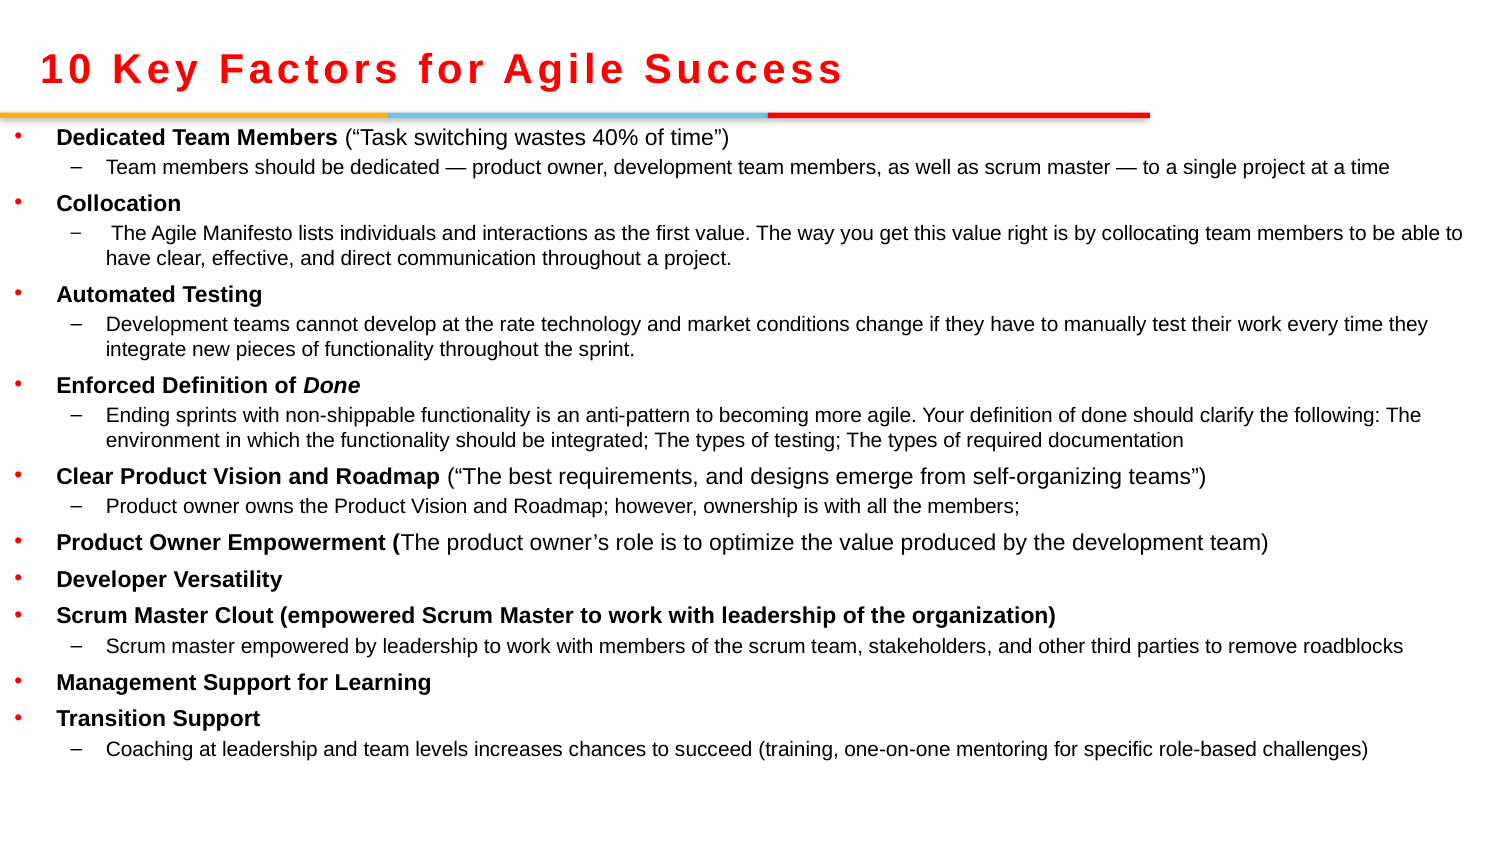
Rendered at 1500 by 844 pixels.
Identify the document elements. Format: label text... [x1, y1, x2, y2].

list Dedicated Team Members (“Task switching wastes 40% of time”) Team members should be dedicated — product owner, development team members, as well as scrum master — to a single project at a time Collocation The Agile Manifesto lists individuals and interactions as the first value. The way you get this value right is by collocating team members to be able to have clear, effective, and direct communication throughout a project. Automated Testing Development teams cannot develop at the rate technology and market conditions change if they have to manually test their work every time they integrate new pieces of functionality throughout the sprint. Enforced Definition of Done Ending sprints with non-shippable functionality is an anti-pattern to becoming more agile. Your definition of done should clarify the following: The environment in which the functionality should be integrated; The types of testing; The types of required documentation Clear Product Vision and Roadmap (“The best requirements, and designs emerge from self-organizing teams”) Product owner owns the Product Vision and Roadmap; however, ownership is with all the members; Product Owner Empowerment (The product owner’s role is to optimize the value produced by the development team) Developer Versatility Scrum Master Clout (empowered Scrum Master to work with leadership of the organization) Scrum master empowered by leadership to work with members of the scrum team, stakeholders, and other third parties to remove roadblocks Management Support for Learning Transition Support Coaching at leadership and team levels increases chances to succeed (training, one-on-one mentoring for specific role-based challenges) [14, 114, 1465, 812]
list 10 Key Factors for Agile Success [40, 19, 880, 114]
